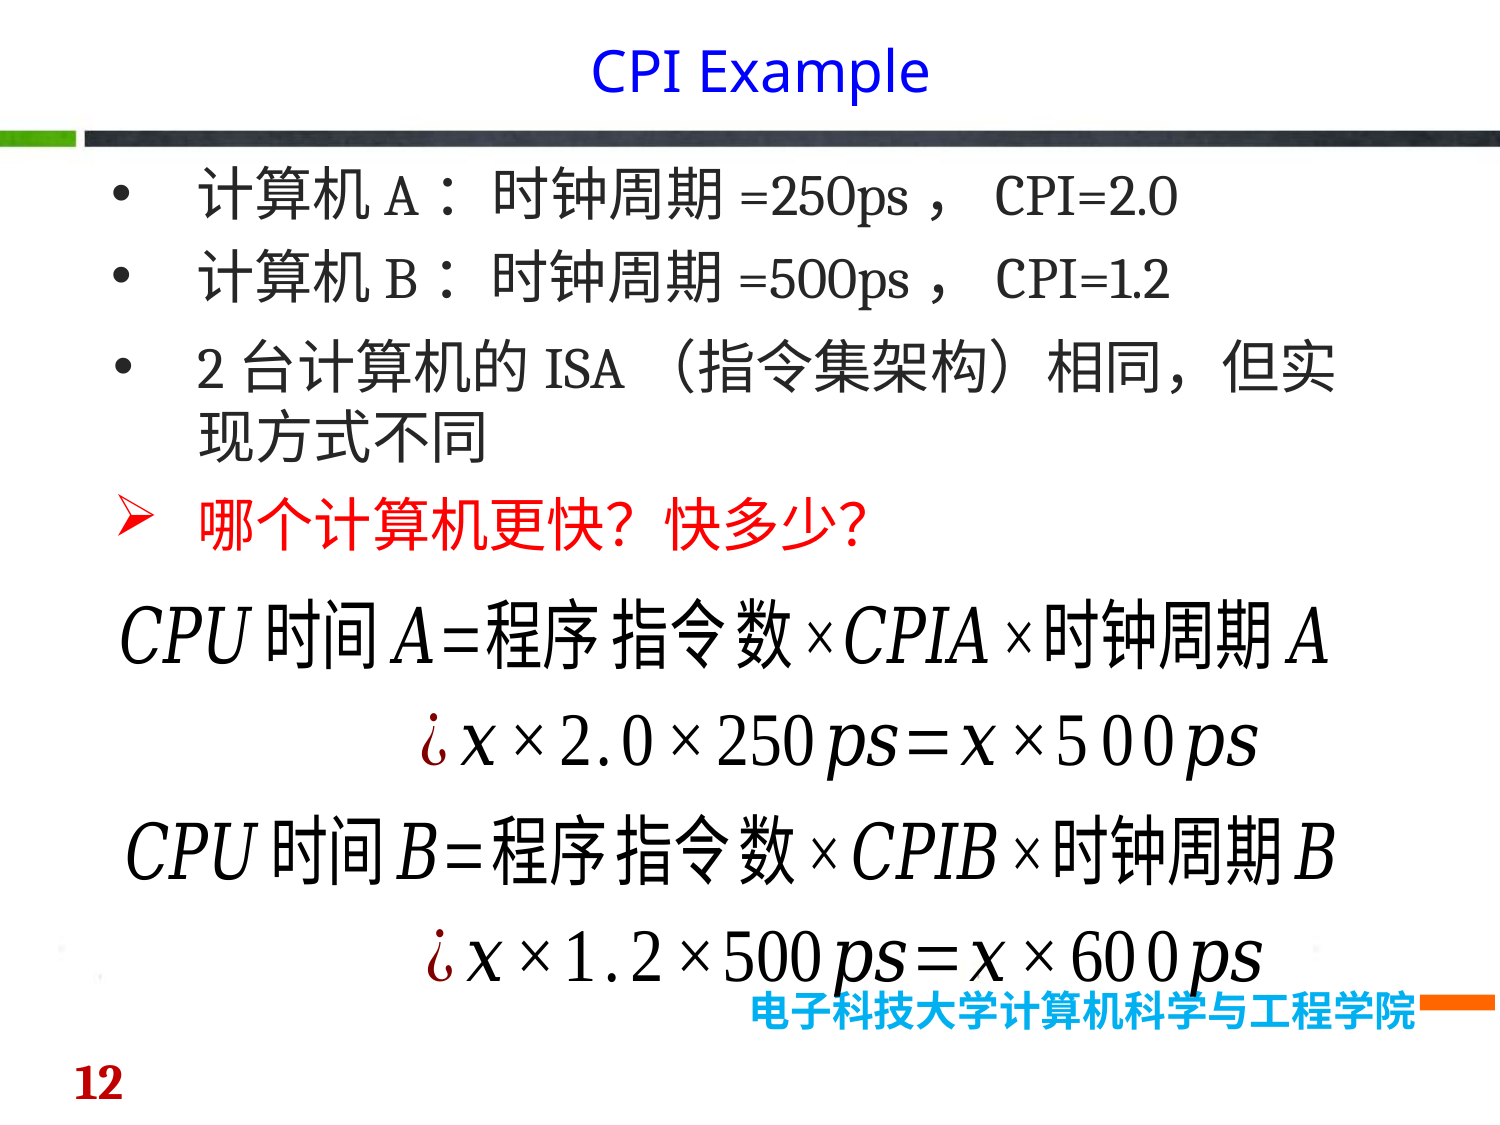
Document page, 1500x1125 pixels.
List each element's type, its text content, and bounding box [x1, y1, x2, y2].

text_box 2台计算机的ISA（指令集架构）相同，但实现方式不同 [96, 321, 1371, 479]
title CPI Example [71, 12, 1450, 125]
text_box 哪个计算机更快？快多少？ [96, 479, 1371, 567]
picture [0, 0, 1500, 1125]
text_box 计算机A：时钟周期=250ps，CPI=2.0 [95, 149, 1369, 231]
text_box 计算机B：时钟周期=500ps，CPI=1.2 [95, 231, 1369, 318]
